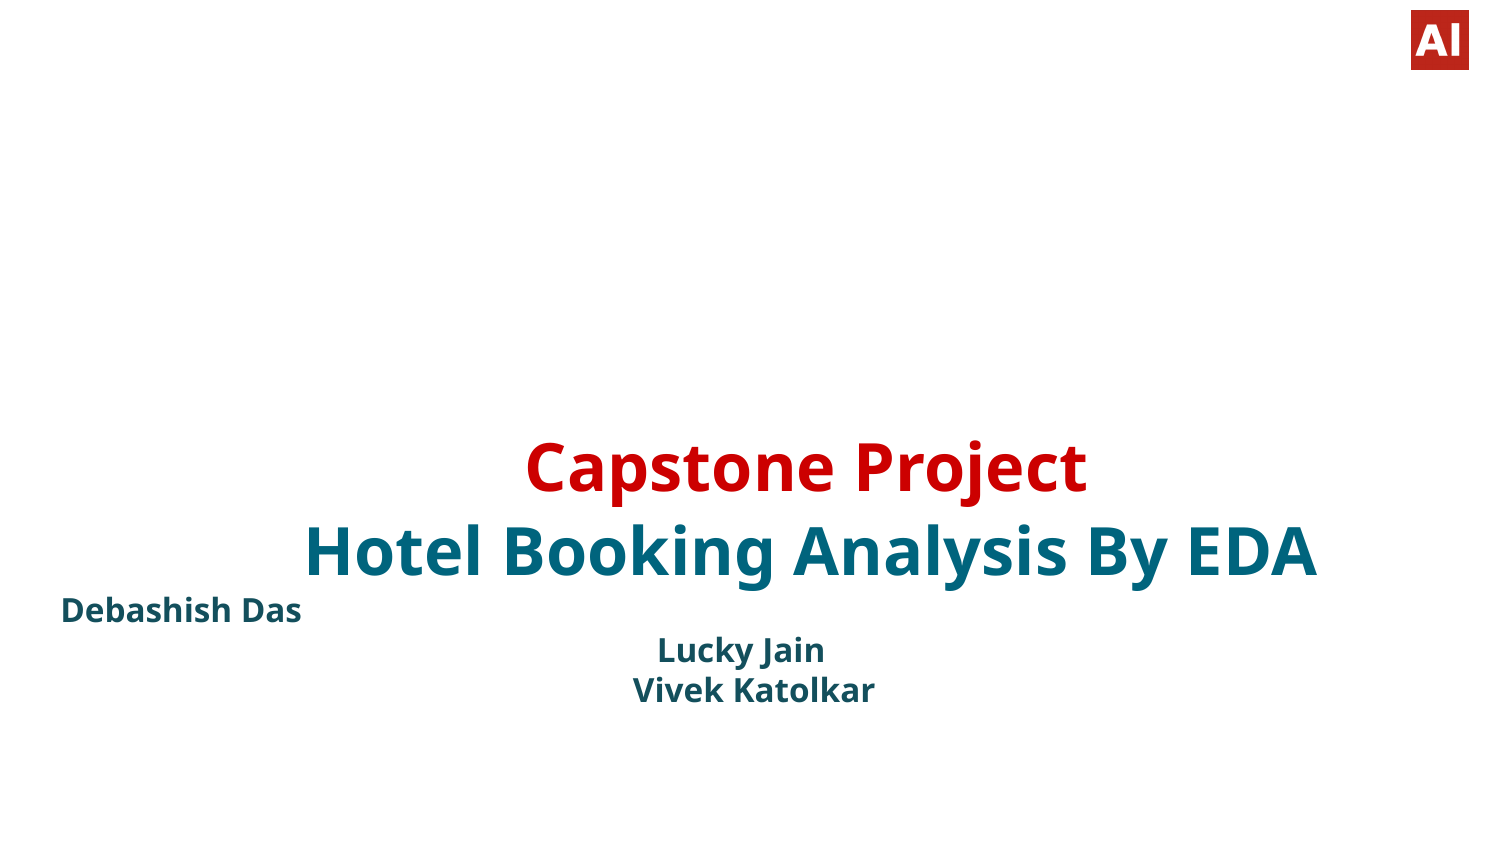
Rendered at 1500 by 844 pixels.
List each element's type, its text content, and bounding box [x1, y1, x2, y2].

title Capstone Project Hotel Booking Analysis By EDA Debashish Das Lucky Jain Vivek Katolkar [0, 0, 1500, 844]
